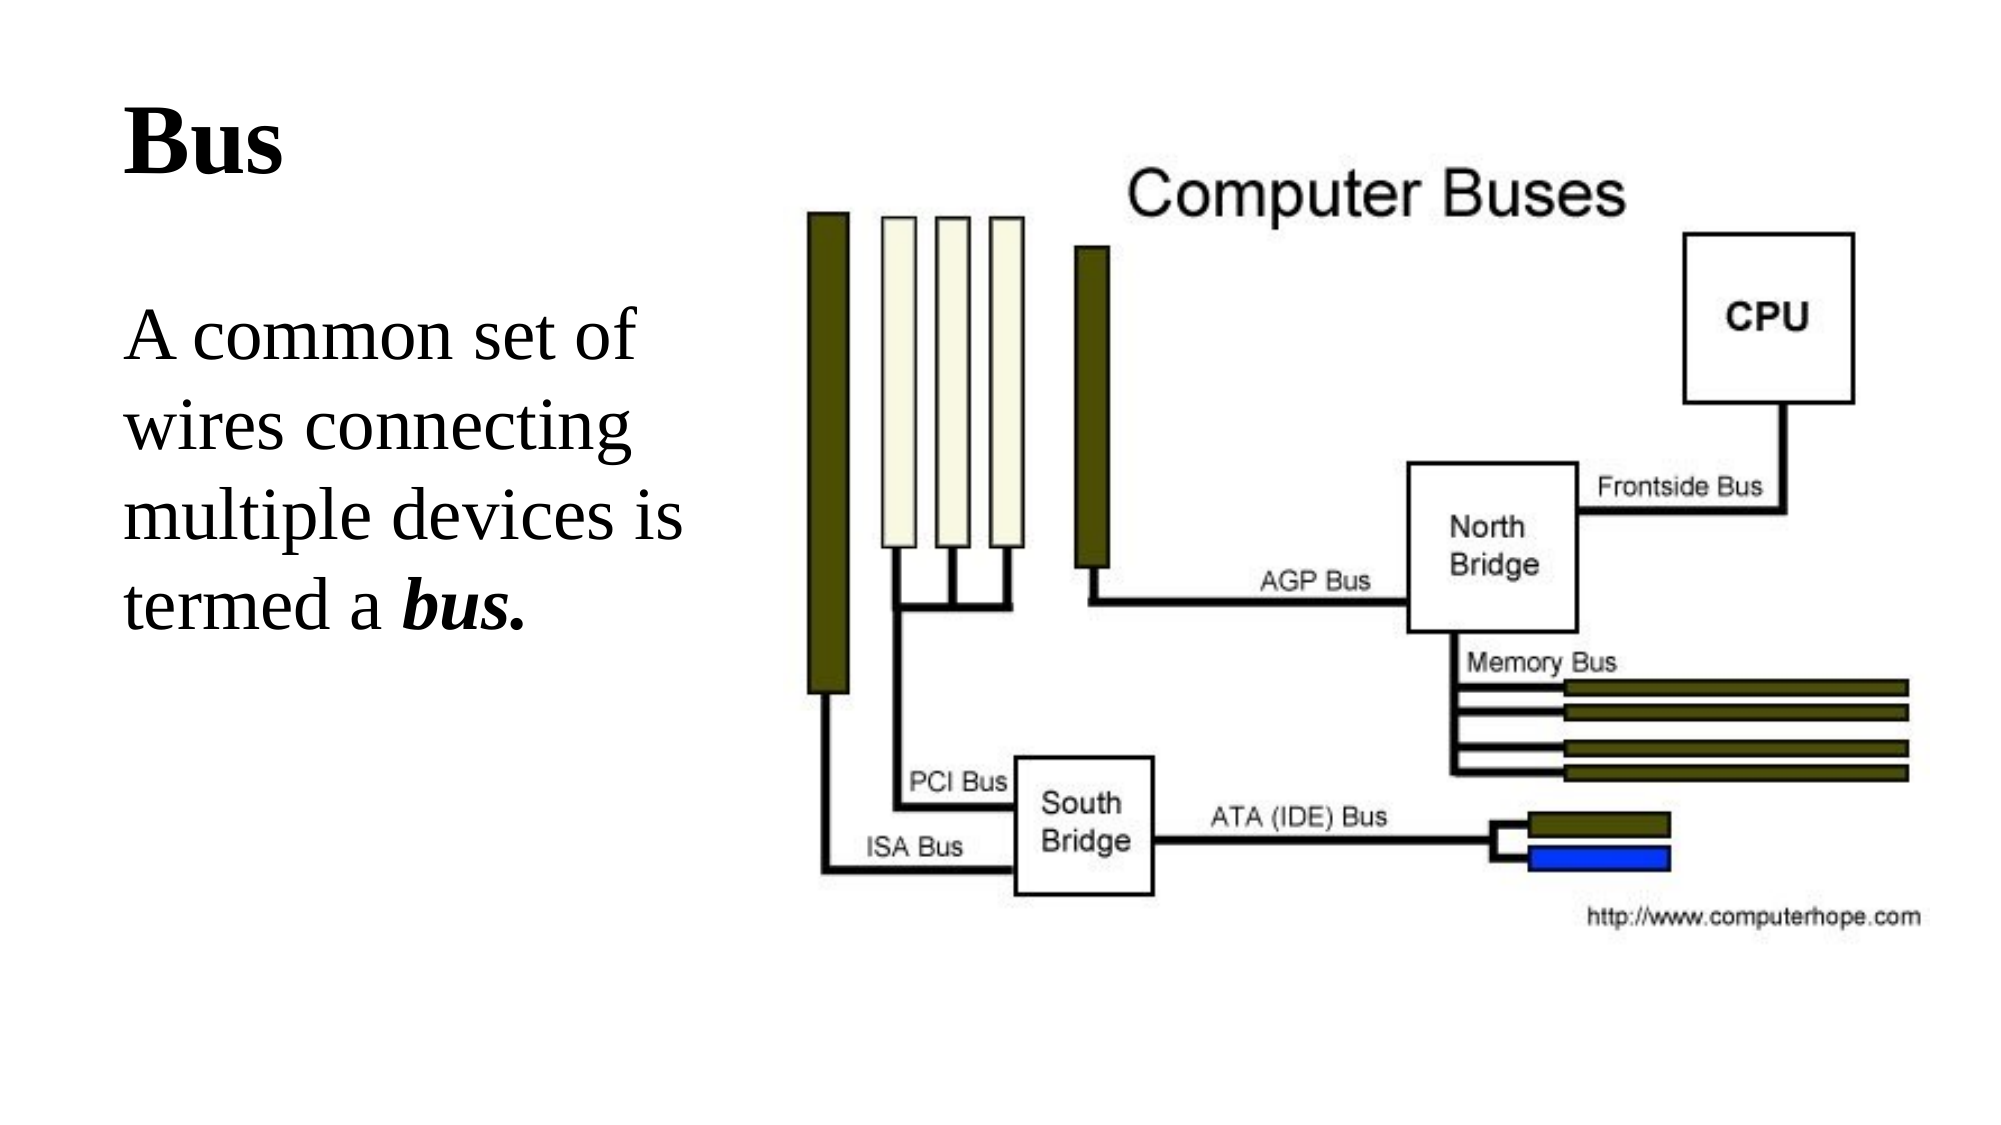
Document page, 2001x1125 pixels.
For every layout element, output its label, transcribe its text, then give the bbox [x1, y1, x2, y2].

text_box A common set of wires connecting multiple devices is termed a bus. [108, 277, 720, 652]
title Bus [108, 32, 1834, 250]
picture [782, 136, 1930, 949]
